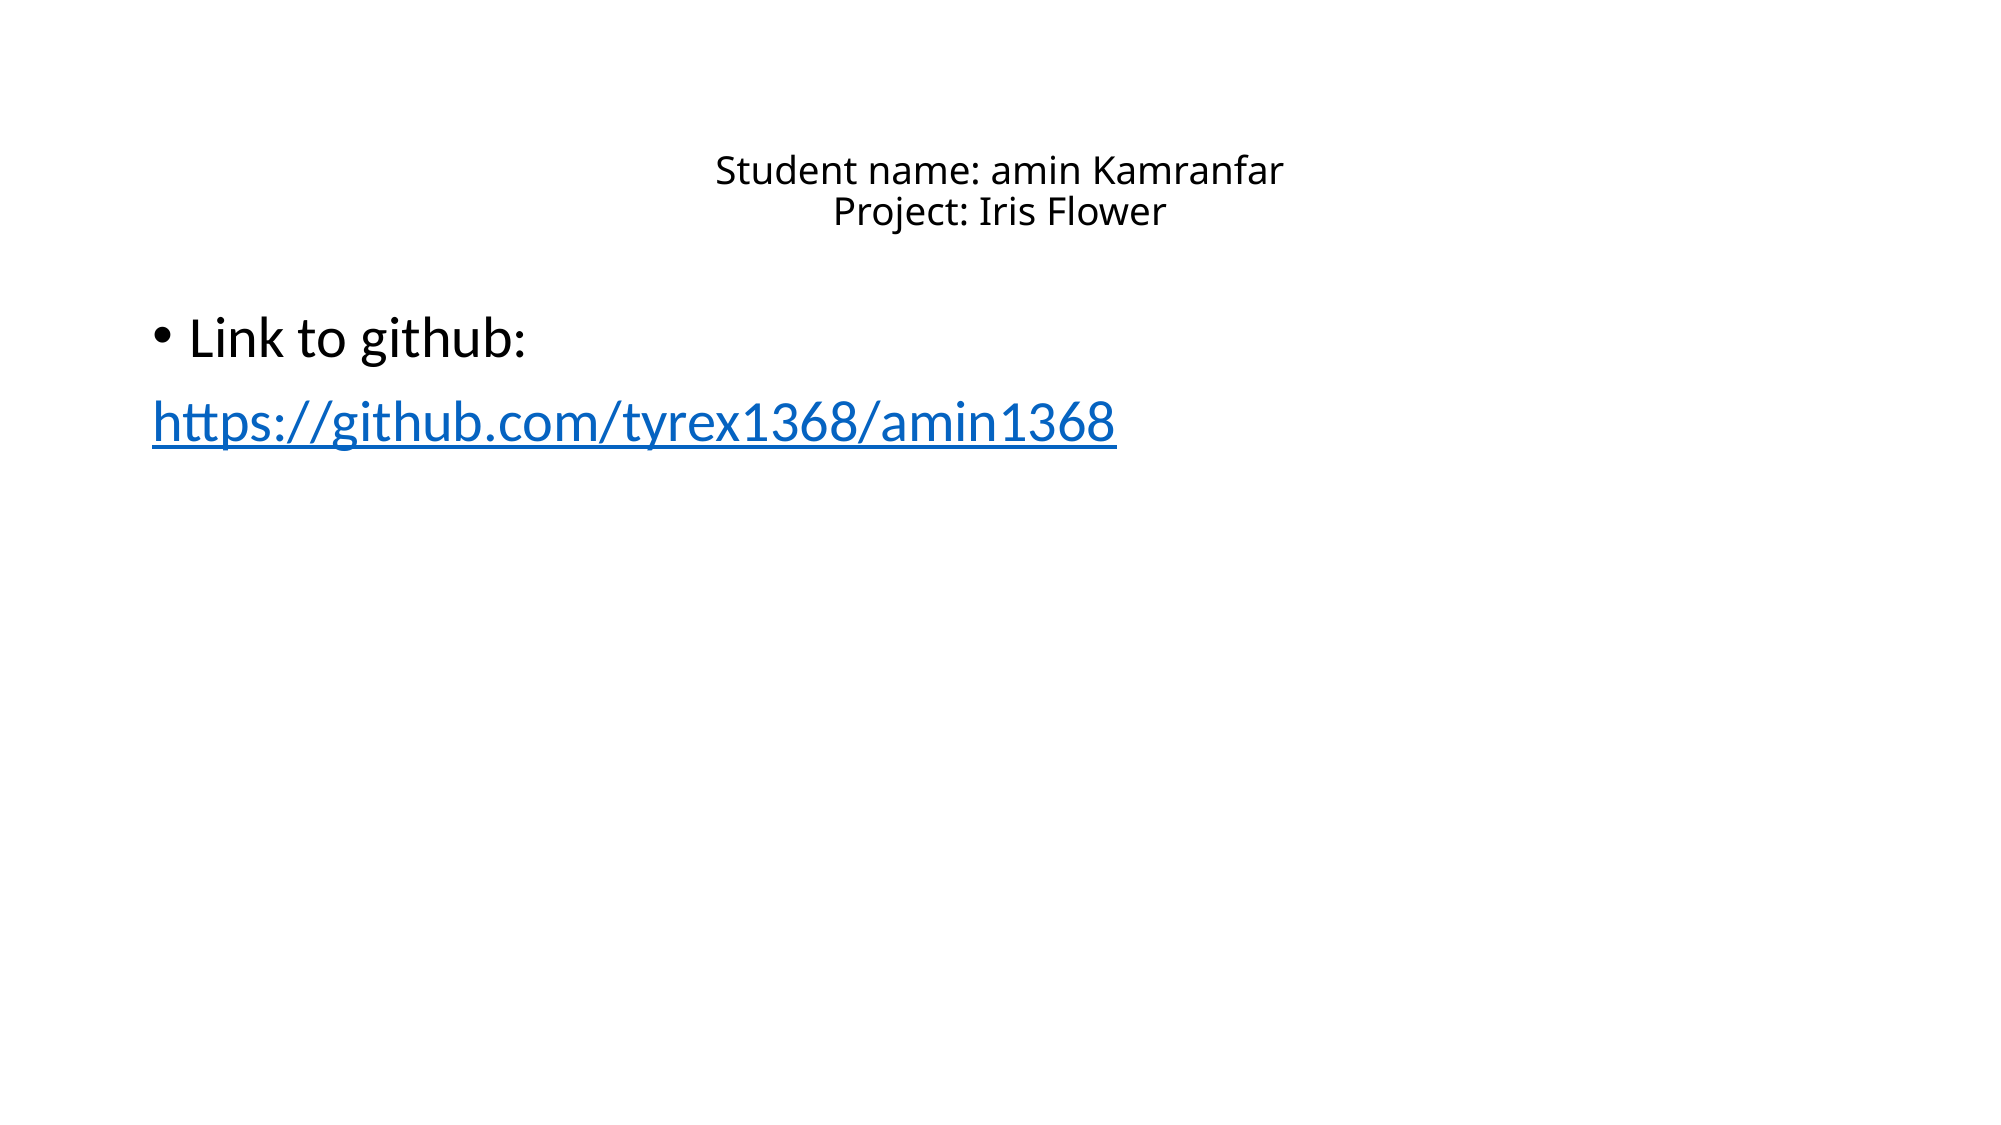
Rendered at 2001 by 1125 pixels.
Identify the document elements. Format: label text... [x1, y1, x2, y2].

list Link to github: https://github.com/tyrex1368/amin1368 [137, 299, 1863, 1014]
title Student name: amin Kamranfar Project: Iris Flower [137, 59, 1863, 299]
